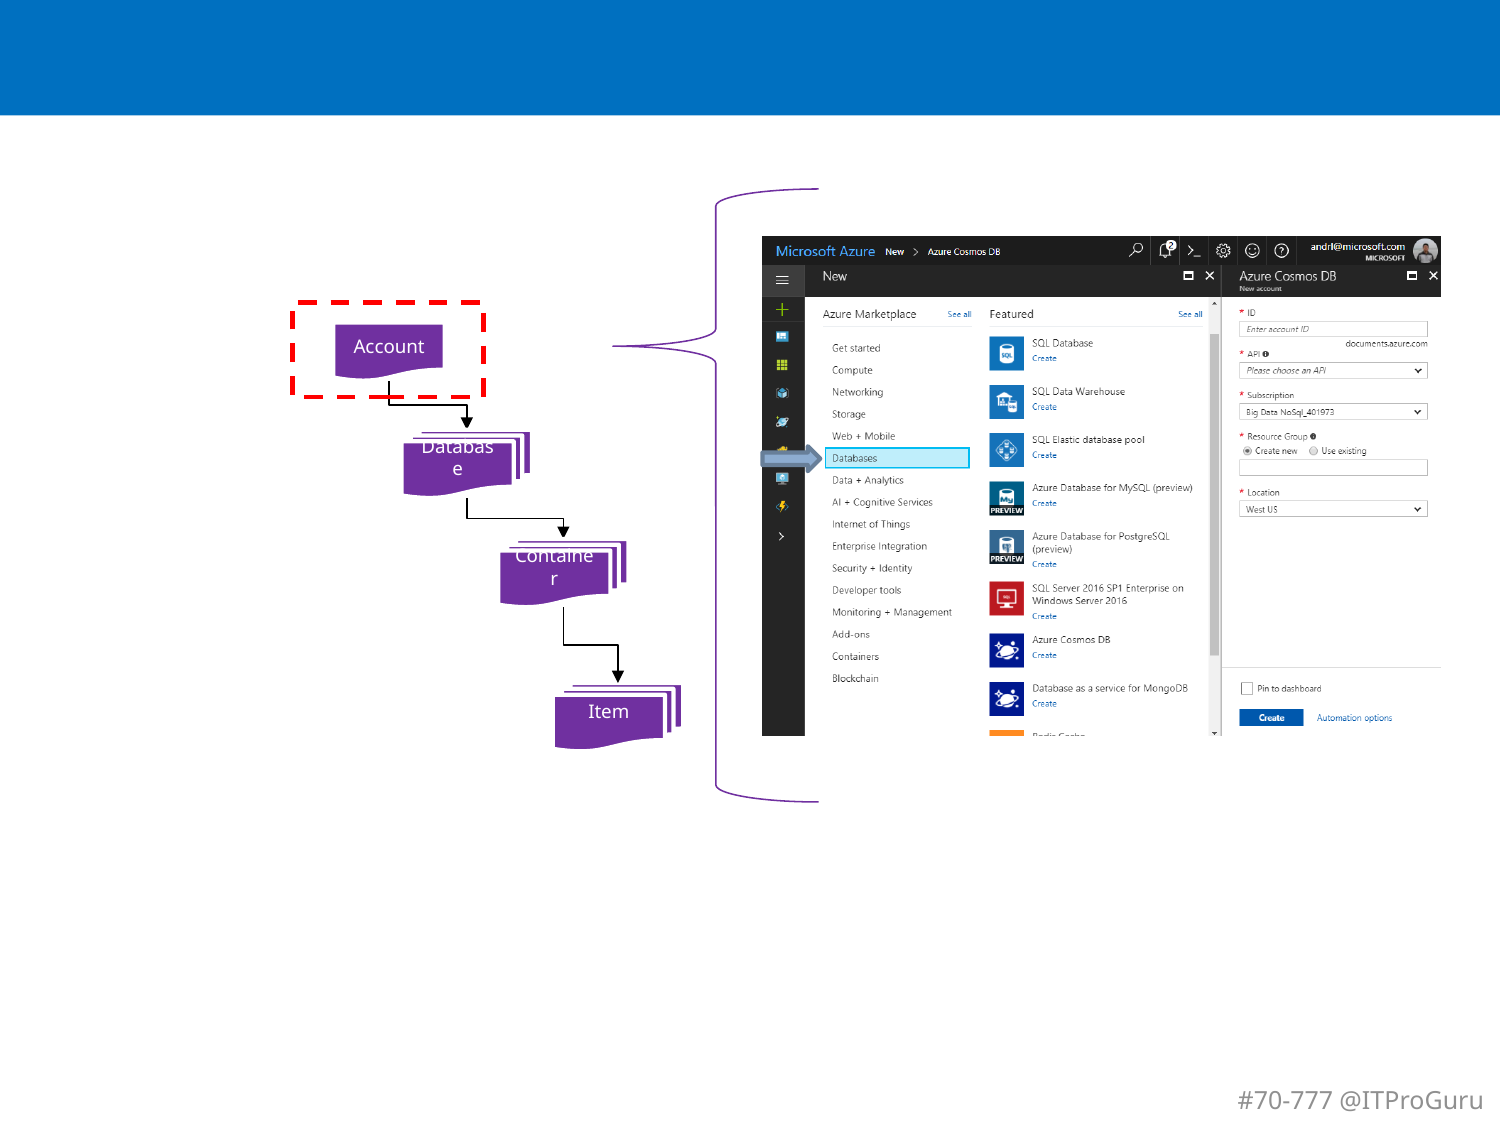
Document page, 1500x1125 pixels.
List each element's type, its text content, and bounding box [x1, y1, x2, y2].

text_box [551, 607, 631, 681]
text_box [405, 359, 459, 448]
text_box Item [550, 680, 686, 754]
text_box Database [399, 427, 535, 501]
text_box Container [496, 536, 631, 610]
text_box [493, 459, 537, 575]
picture [762, 236, 1441, 736]
text_box [290, 300, 486, 399]
text_box [612, 188, 819, 803]
